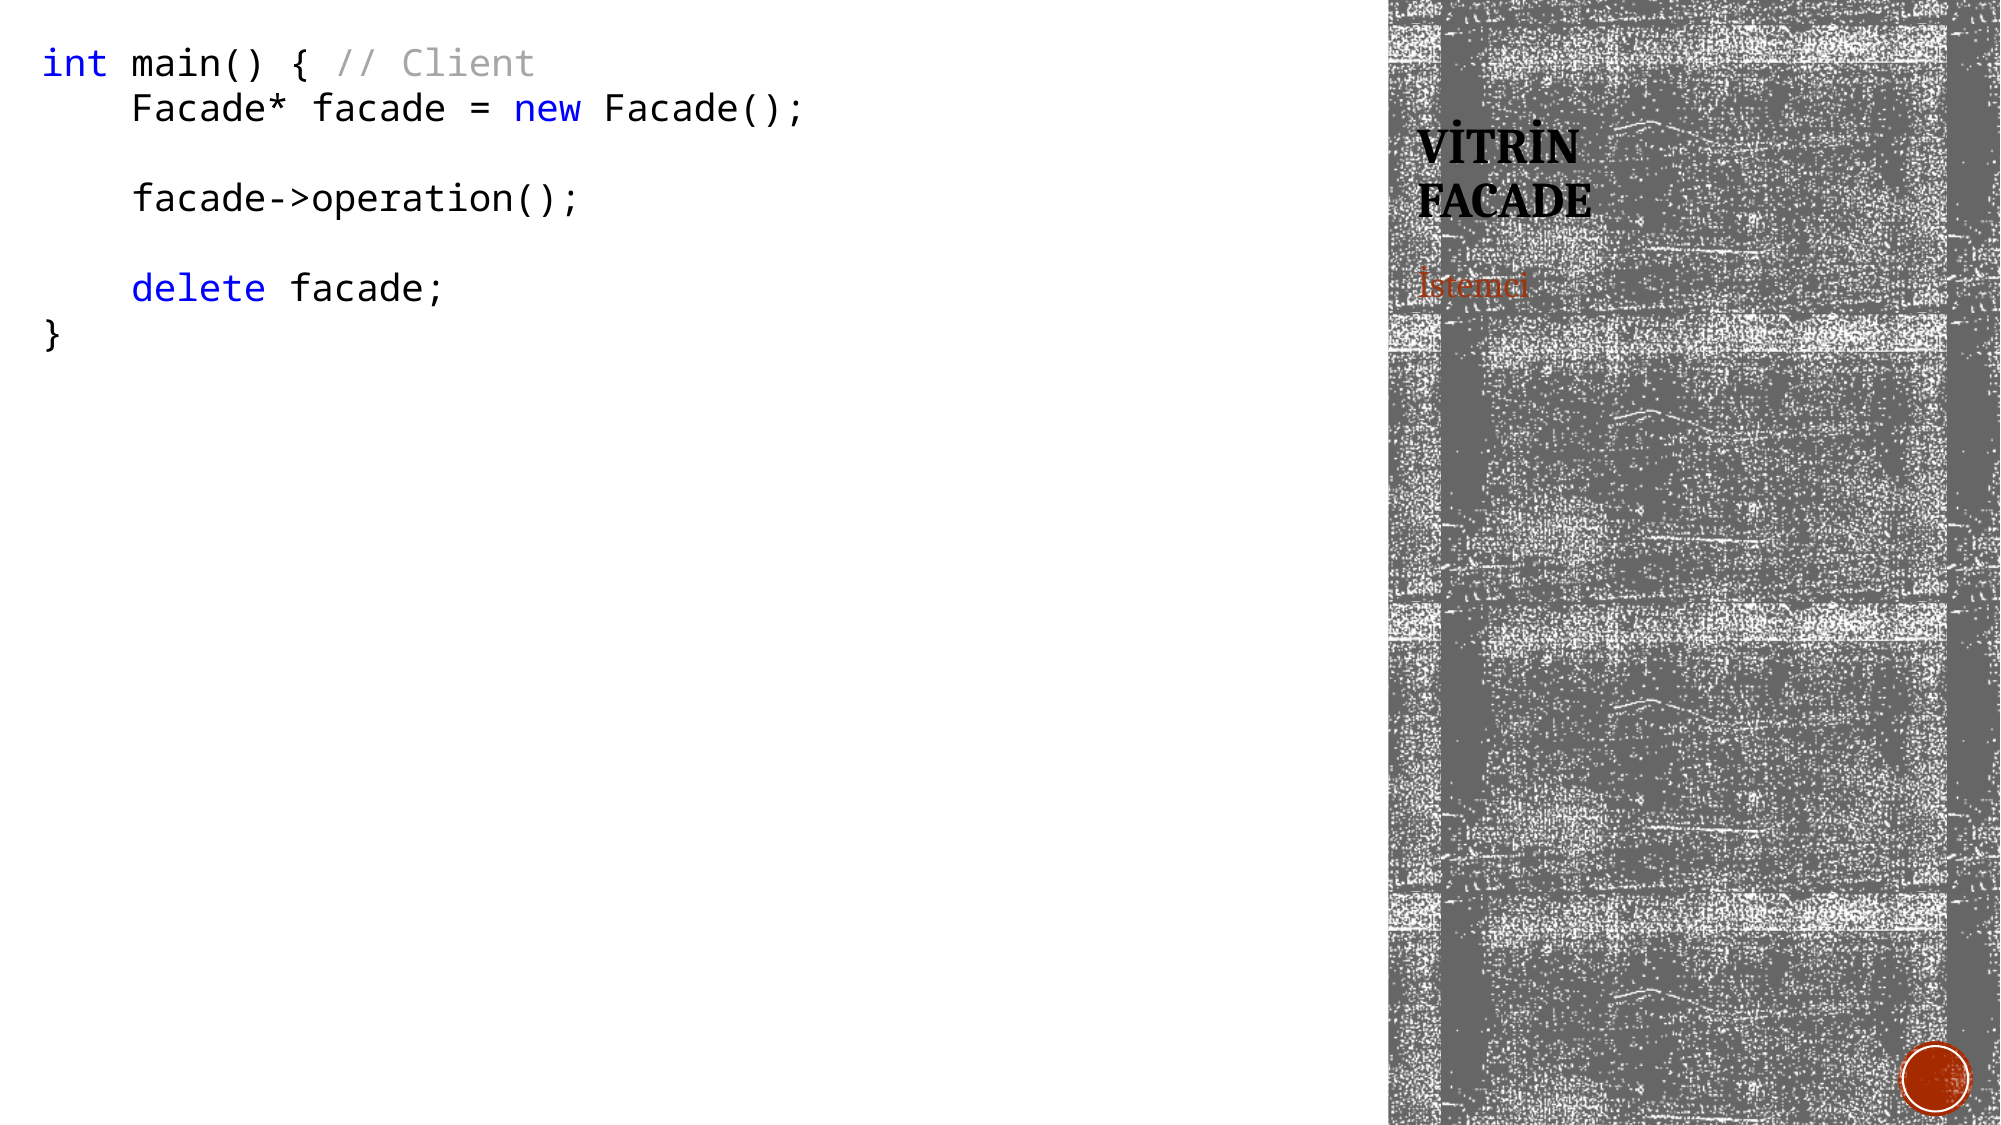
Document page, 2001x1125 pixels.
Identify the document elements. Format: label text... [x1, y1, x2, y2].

list İstemci [1402, 252, 1974, 1014]
list int main() { // Client Facade* facade = new Facade(); facade->operation(); delete facade; } [26, 31, 1376, 1042]
title Vitrin facade [1402, 31, 1974, 236]
